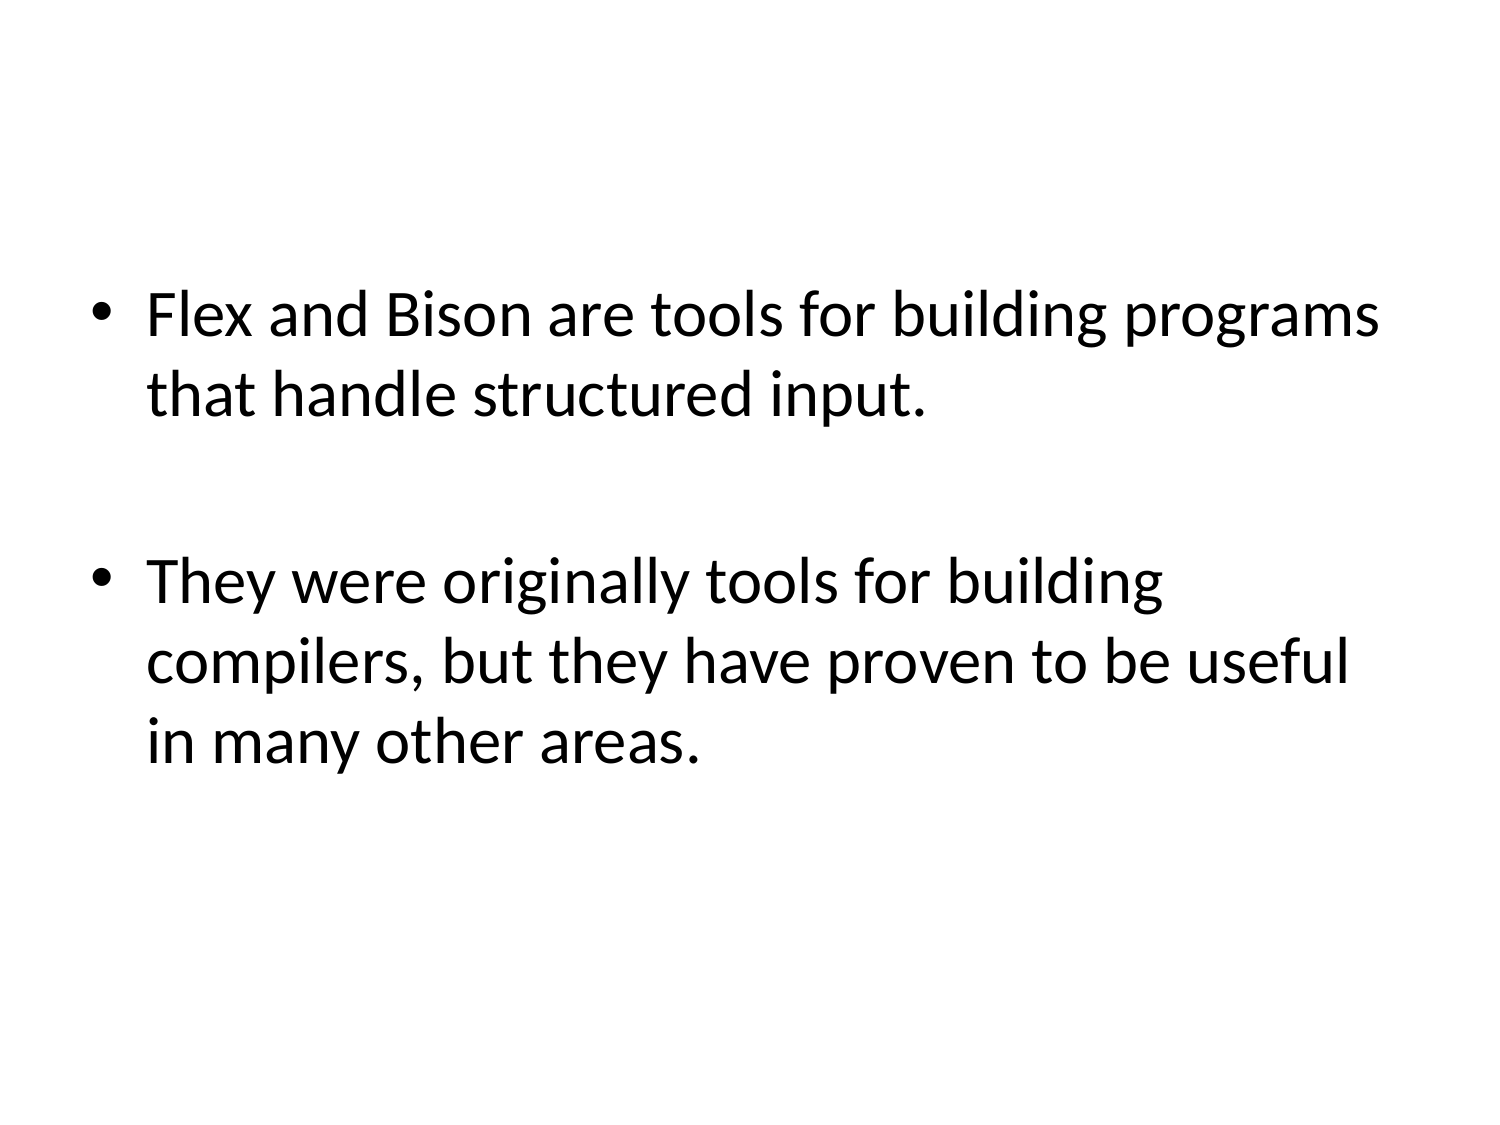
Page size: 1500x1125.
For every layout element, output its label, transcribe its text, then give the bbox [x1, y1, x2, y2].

list Flex and Bison are tools for building programs that handle structured input. They were originally tools for building compilers, but they have proven to be useful in many other areas. [75, 262, 1425, 1005]
